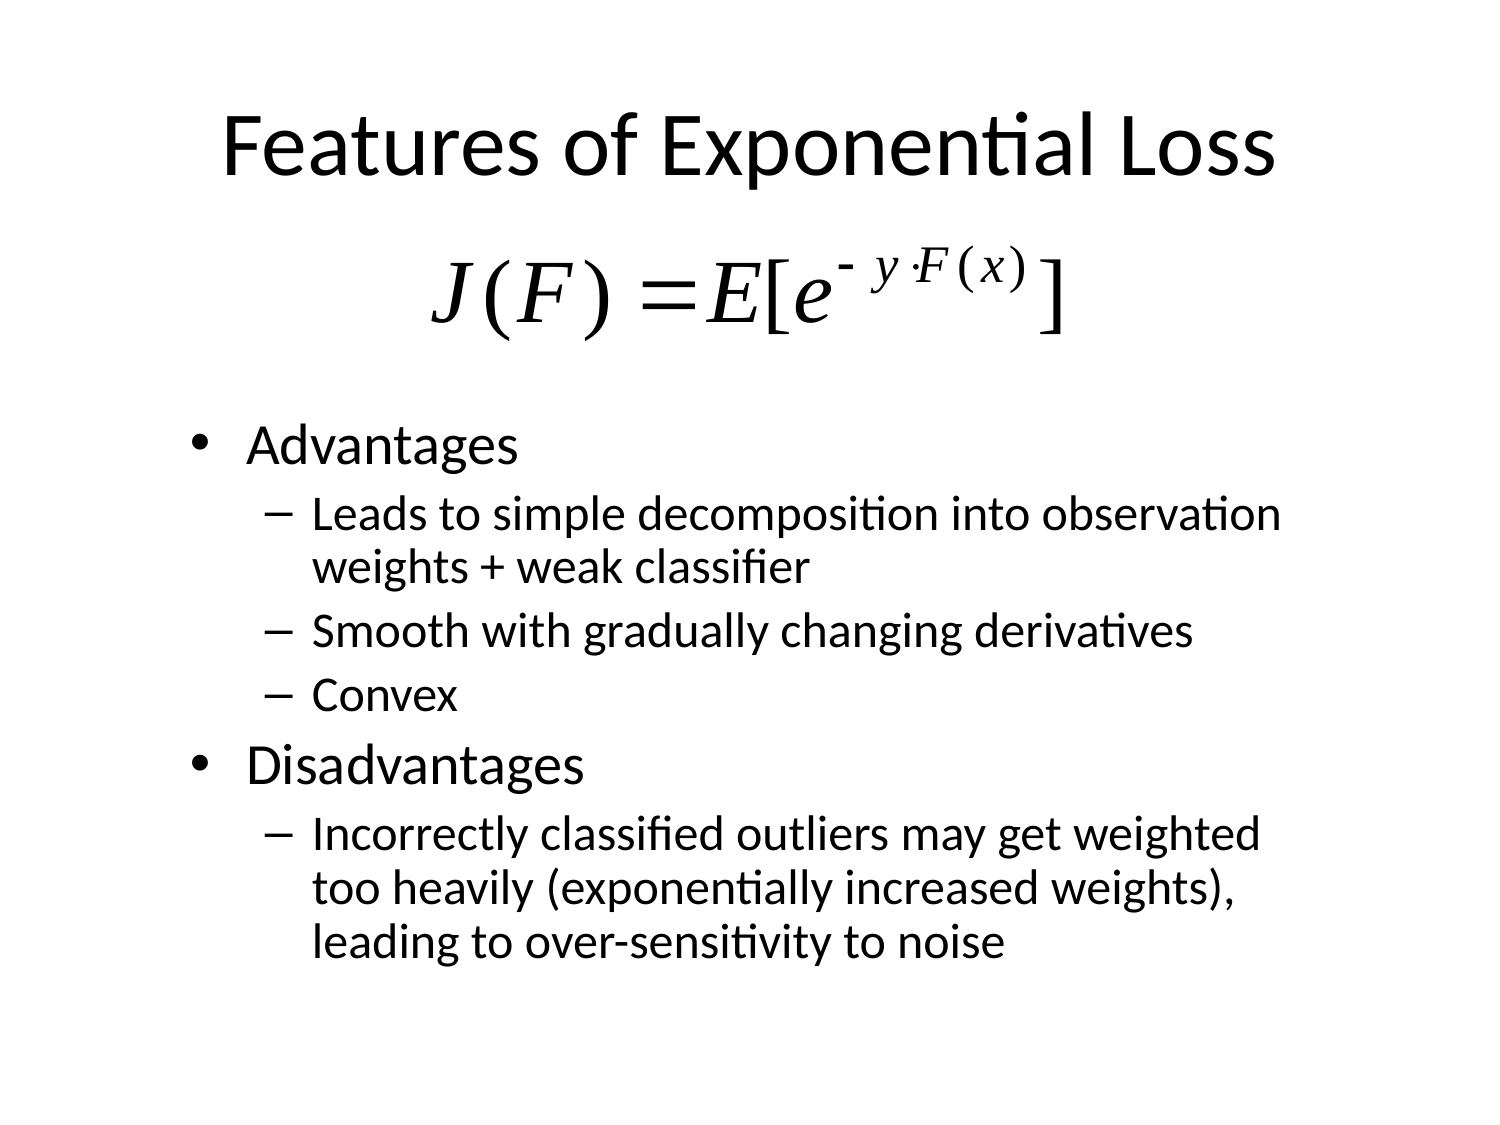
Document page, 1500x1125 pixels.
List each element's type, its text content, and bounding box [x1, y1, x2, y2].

title Features of Exponential Loss [75, 45, 1425, 233]
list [412, 224, 1076, 361]
list Advantages Leads to simple decomposition into observation weights + weak classifier Smooth with gradually changing derivatives Convex Disadvantages Incorrectly classified outliers may get weighted too heavily (exponentially increased weights), leading to over-sensitivity to noise [174, 249, 1350, 993]
